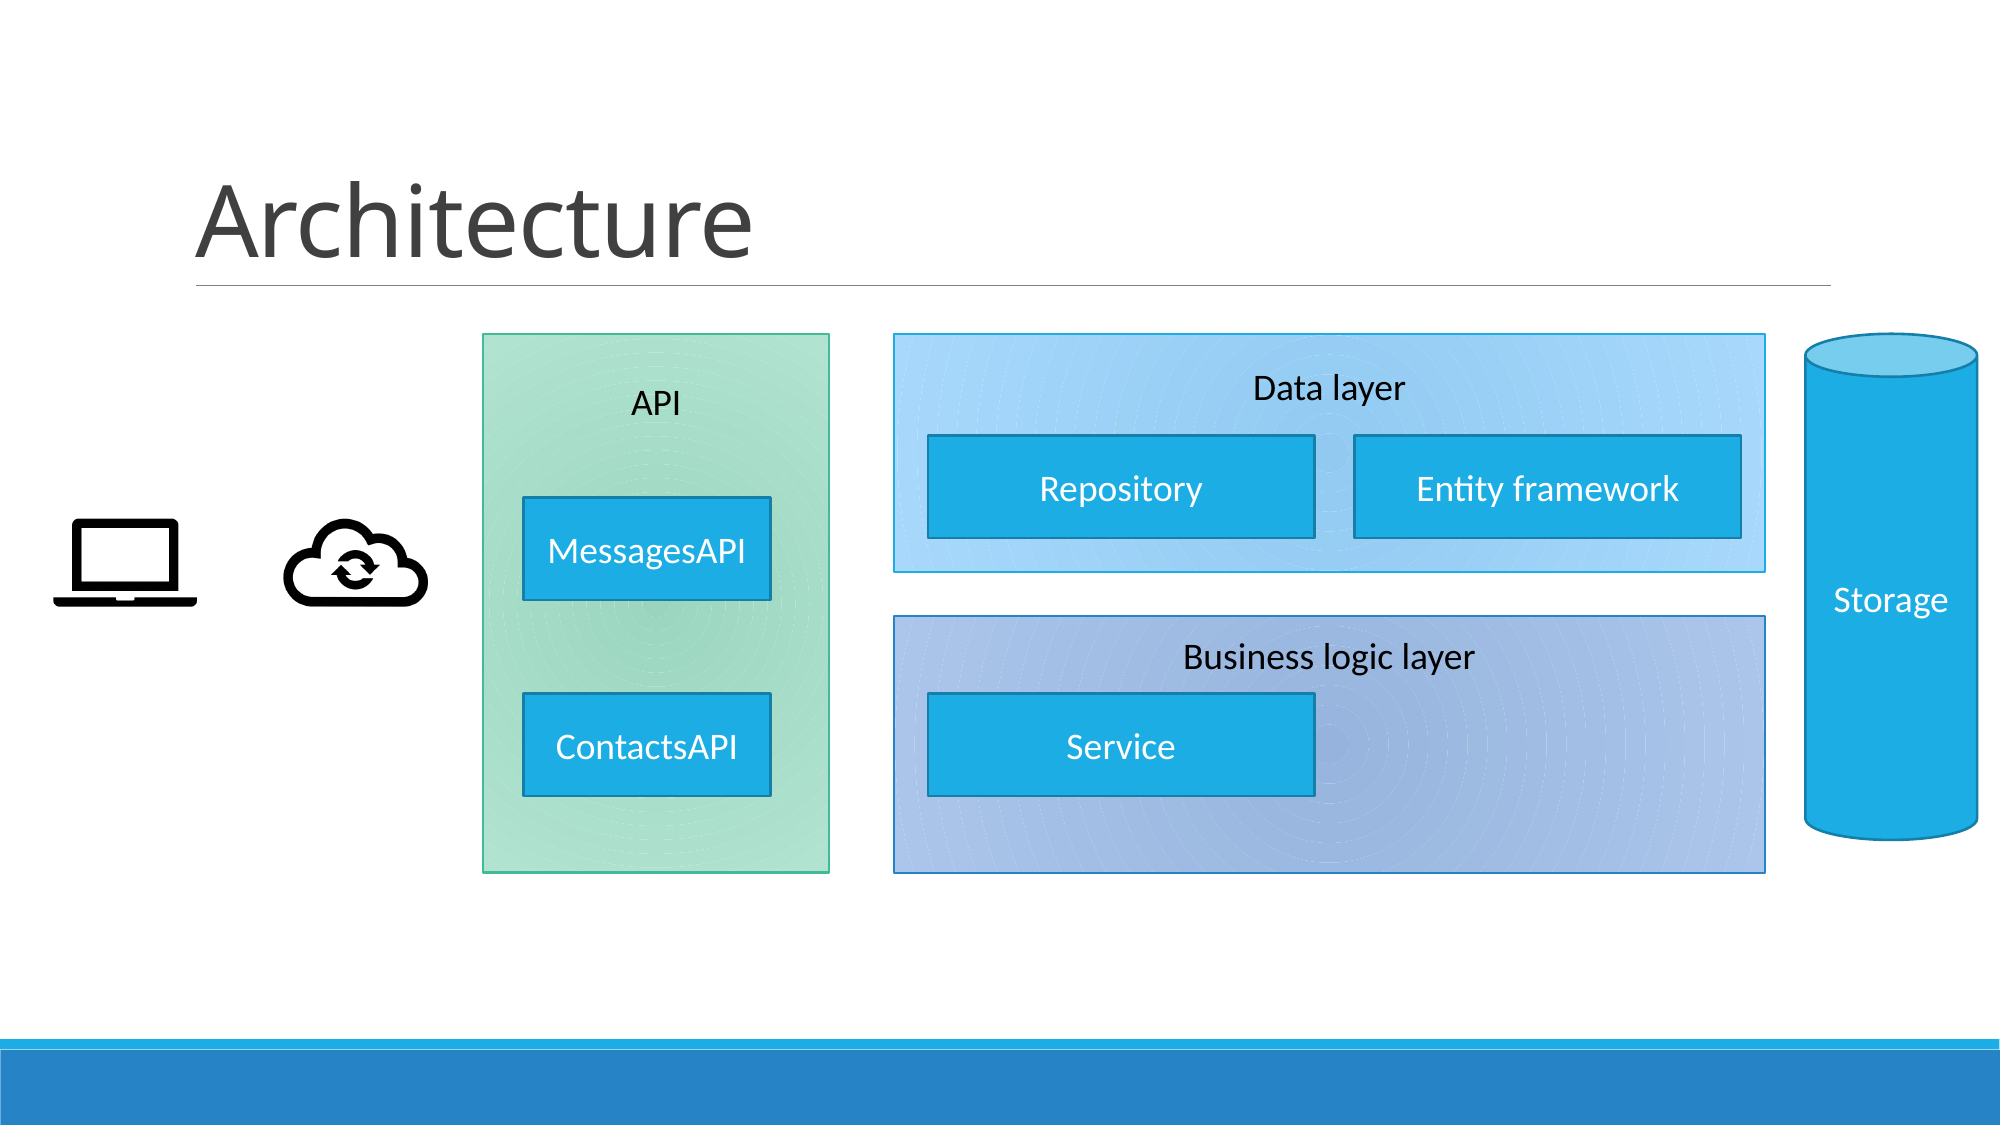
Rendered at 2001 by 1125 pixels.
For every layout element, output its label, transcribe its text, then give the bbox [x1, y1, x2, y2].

text_box API [482, 333, 830, 874]
picture [279, 486, 431, 638]
text_box Data layer [893, 333, 1766, 573]
text_box Service [927, 692, 1316, 797]
title Architecture [180, 47, 1830, 285]
text_box ContactsAPI [522, 692, 772, 797]
text_box Entity framework [1353, 434, 1742, 539]
text_box Storage [1804, 332, 1979, 842]
picture [49, 486, 201, 638]
text_box Repository [927, 434, 1316, 539]
text_box Business logic layer [893, 615, 1766, 874]
text_box MessagesAPI [522, 496, 772, 601]
